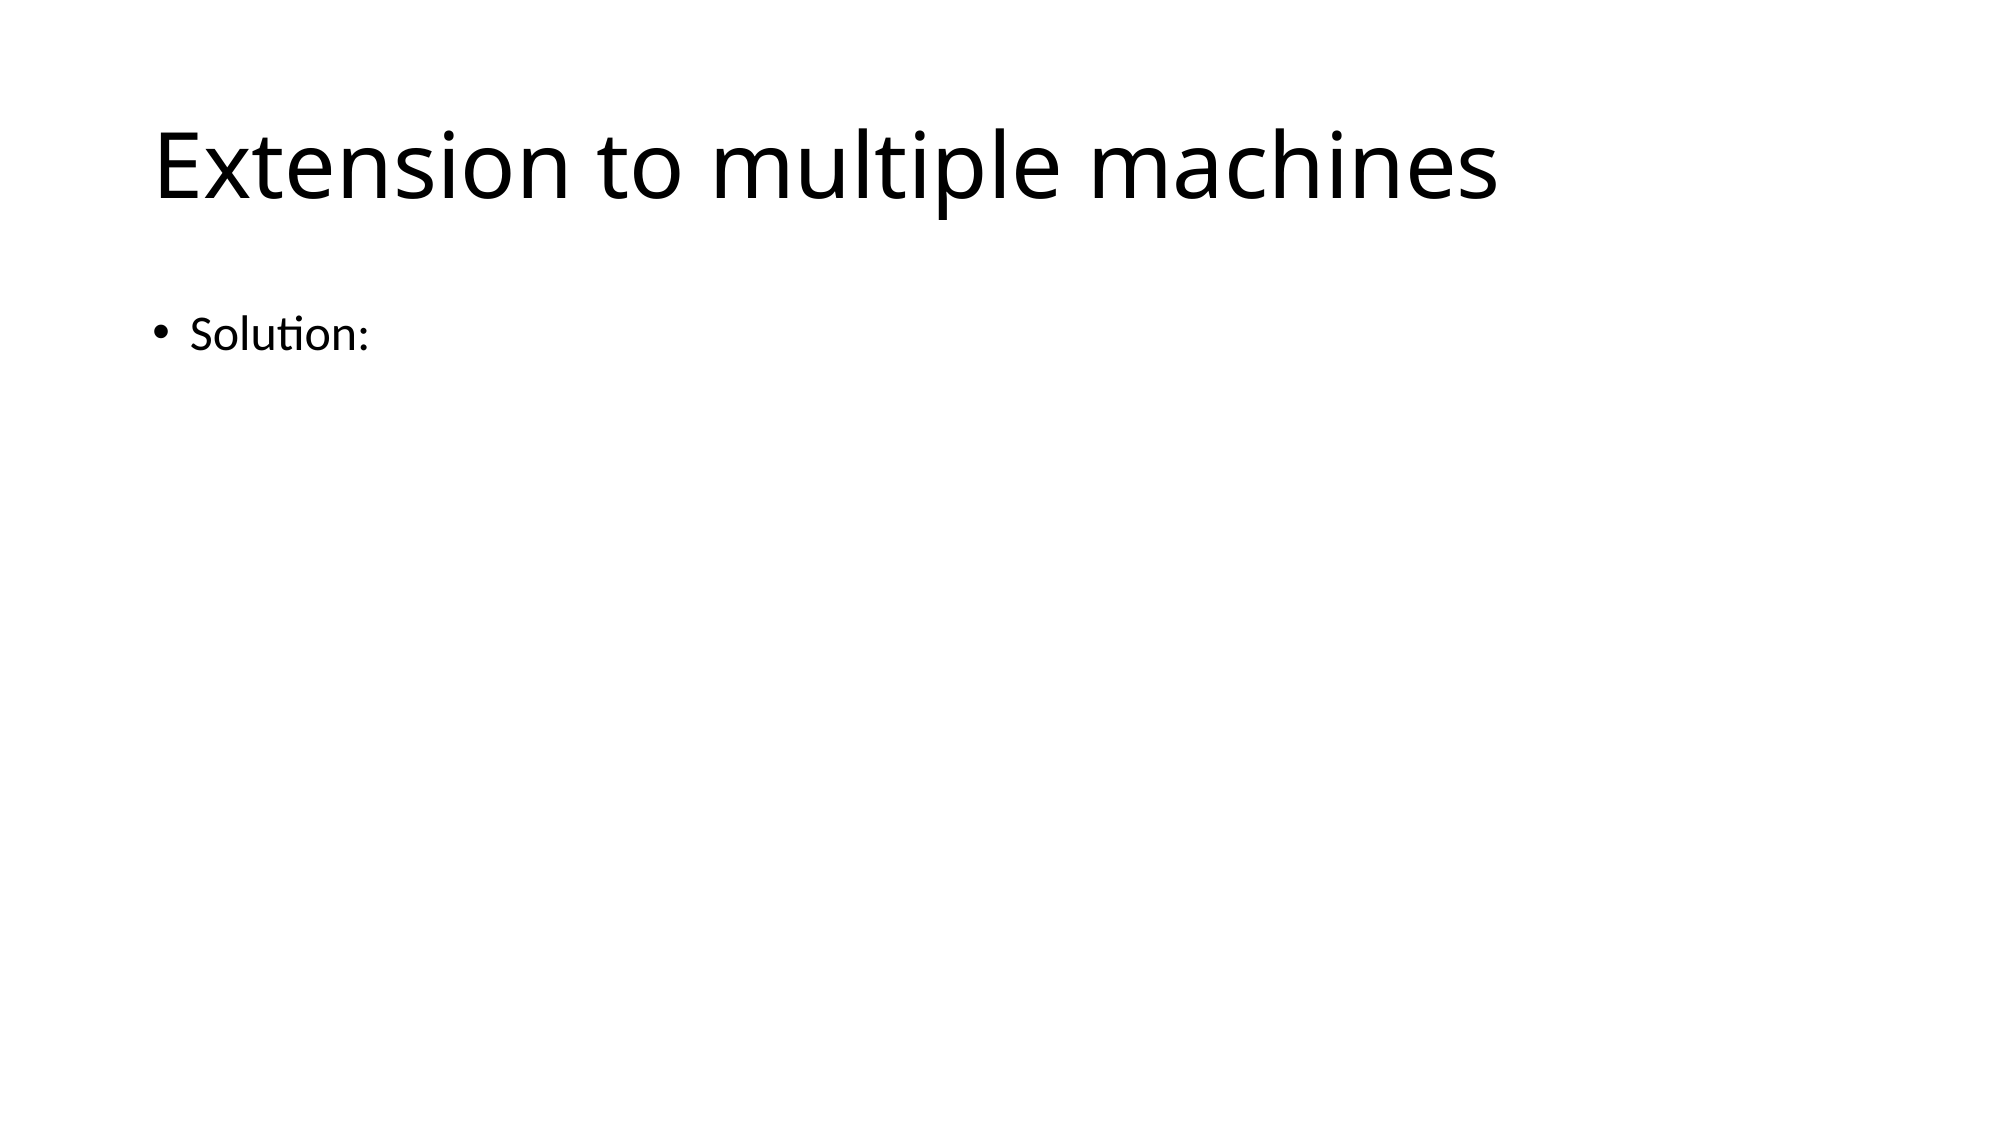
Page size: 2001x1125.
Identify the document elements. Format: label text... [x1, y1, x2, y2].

title Extension to multiple machines [137, 59, 1863, 278]
